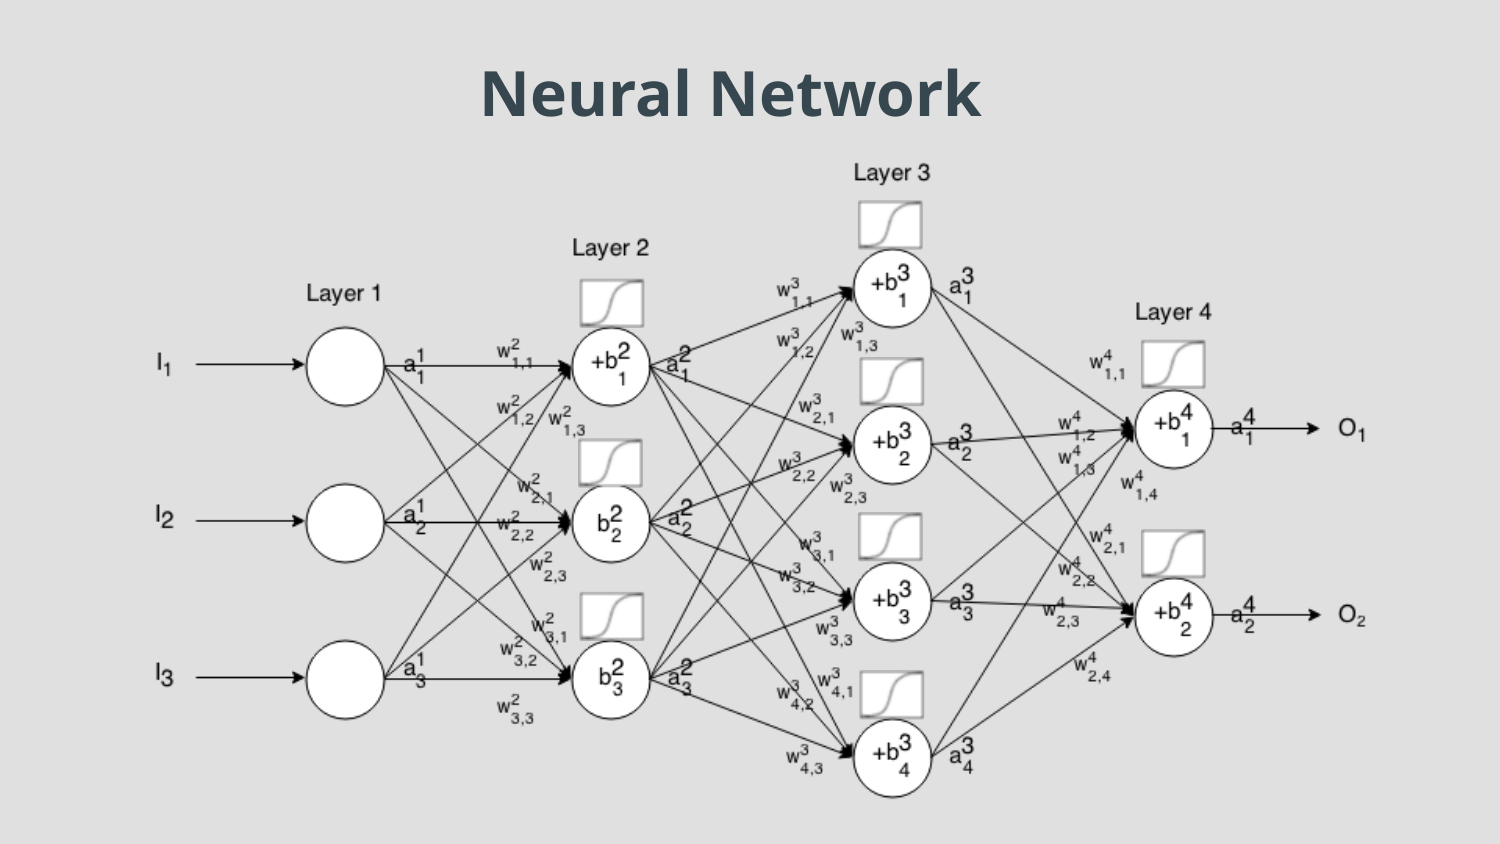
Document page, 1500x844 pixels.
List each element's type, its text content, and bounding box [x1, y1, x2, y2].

text_box Neural Network [464, 38, 1036, 140]
picture [133, 154, 1387, 807]
